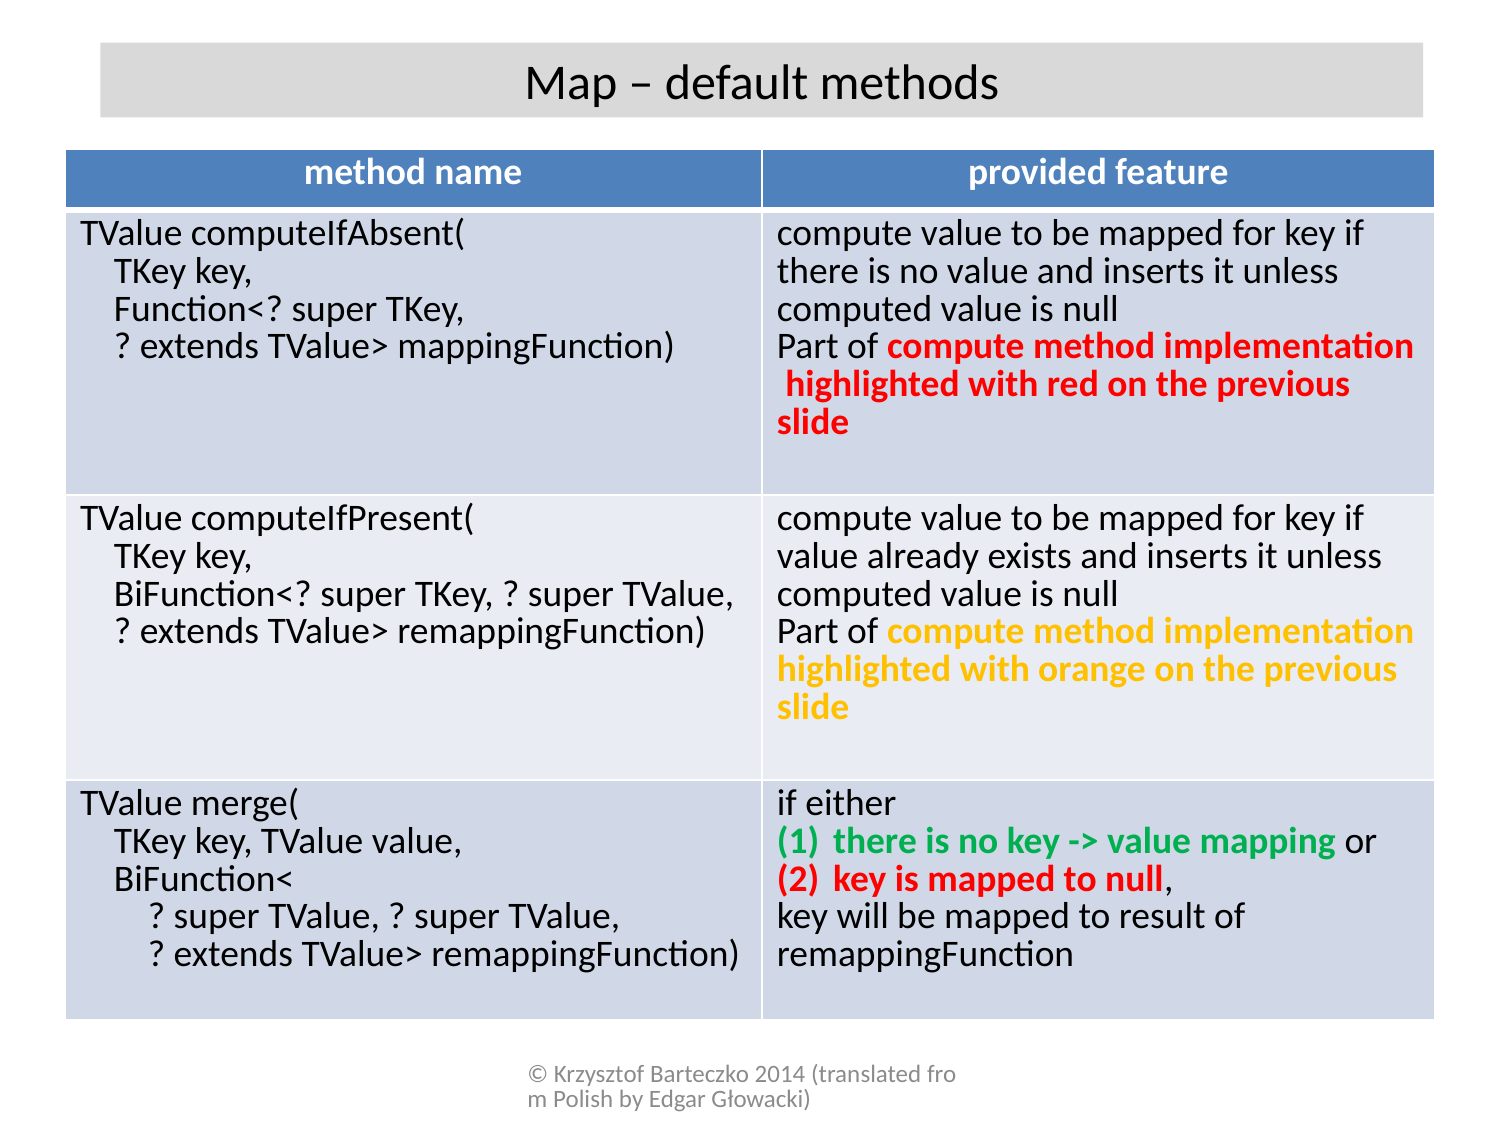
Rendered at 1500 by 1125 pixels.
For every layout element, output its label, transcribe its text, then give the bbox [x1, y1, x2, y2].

table_header provided feature [763, 150, 1434, 207]
table_cell if either there is no key -> value mapping or key is mapped to null, key will be mapped to result of remappingFunction [763, 781, 1434, 1019]
text_box Map – default methods [100, 42, 1424, 118]
table_cell TValue merge( TKey key, TValue value, BiFunction< ? super TValue, ? super TValue, ? extends TValue> remappingFunction) [66, 781, 761, 1019]
footer © Krzysztof Barteczko 2014 (translated from Polish by Edgar Głowacki) [512, 1042, 988, 1103]
table_cell TValue computeIfAbsent( TKey key, Function<? super TKey, ? extends TValue> mappingFunction) [66, 213, 761, 494]
table_cell compute value to be mapped for key if value already exists and inserts it unless computed value is null Part of compute method implementation highlighted with orange on the previous slide [763, 496, 1434, 779]
table_cell compute value to be mapped for key if there is no value and inserts it unless computed value is null Part of compute method implementation highlighted with red on the previous slide [763, 213, 1434, 494]
table_header method name [66, 150, 761, 207]
table_cell TValue computeIfPresent( TKey key, BiFunction<? super TKey, ? super TValue, ? extends TValue> remappingFunction) [66, 496, 761, 779]
